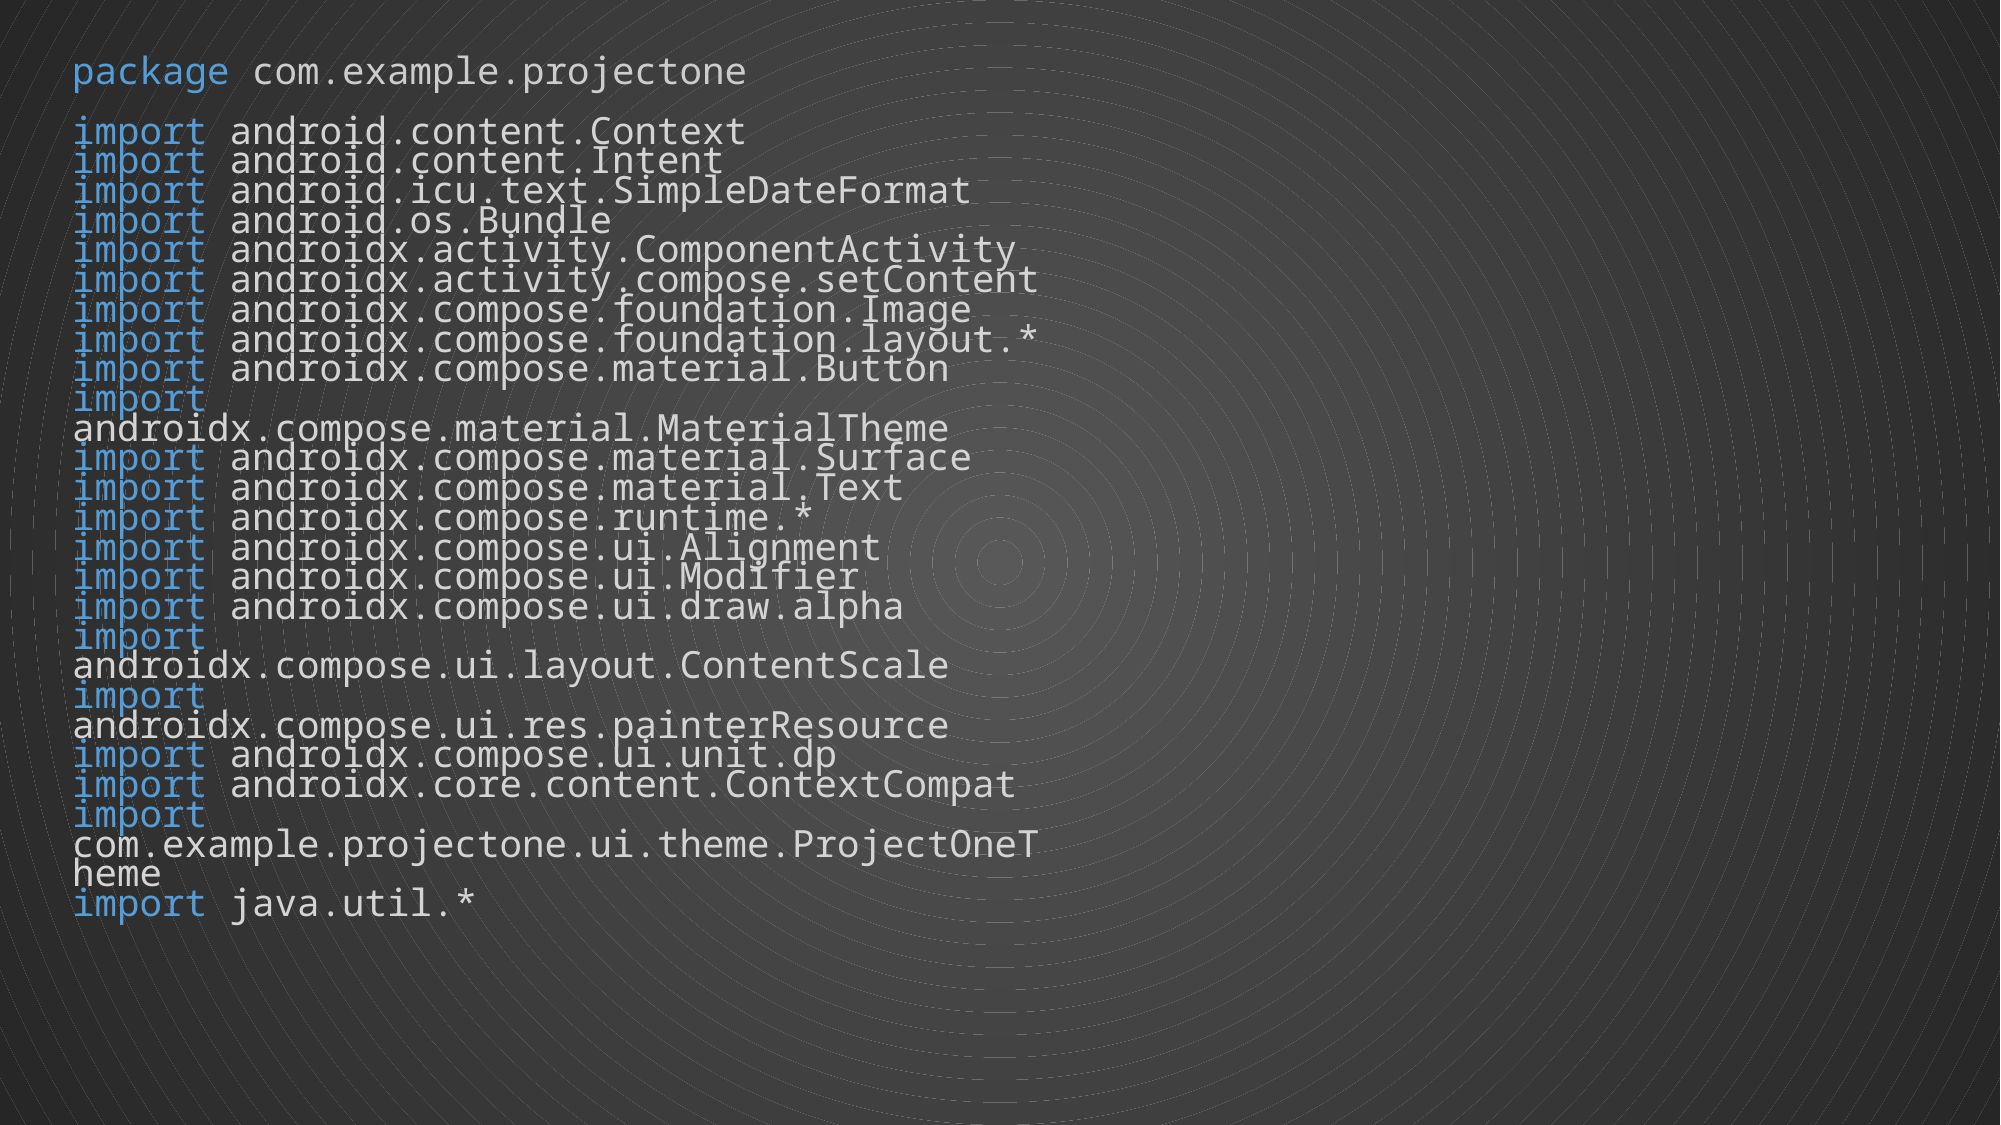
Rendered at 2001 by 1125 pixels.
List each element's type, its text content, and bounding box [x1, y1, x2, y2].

text_box package com.example.projectone import android.content.Context import android.content.Intent import android.icu.text.SimpleDateFormat import android.os.Bundle import androidx.activity.ComponentActivity import androidx.activity.compose.setContent import androidx.compose.foundation.Image import androidx.compose.foundation.layout.* import androidx.compose.material.Button import androidx.compose.material.MaterialTheme import androidx.compose.material.Surface import androidx.compose.material.Text import androidx.compose.runtime.* import androidx.compose.ui.Alignment import androidx.compose.ui.Modifier import androidx.compose.ui.draw.alpha import androidx.compose.ui.layout.ContentScale import androidx.compose.ui.res.painterResource import androidx.compose.ui.unit.dp import androidx.core.content.ContextCompat import com.example.projectone.ui.theme.ProjectOneTheme import java.util.* [57, 55, 1058, 991]
